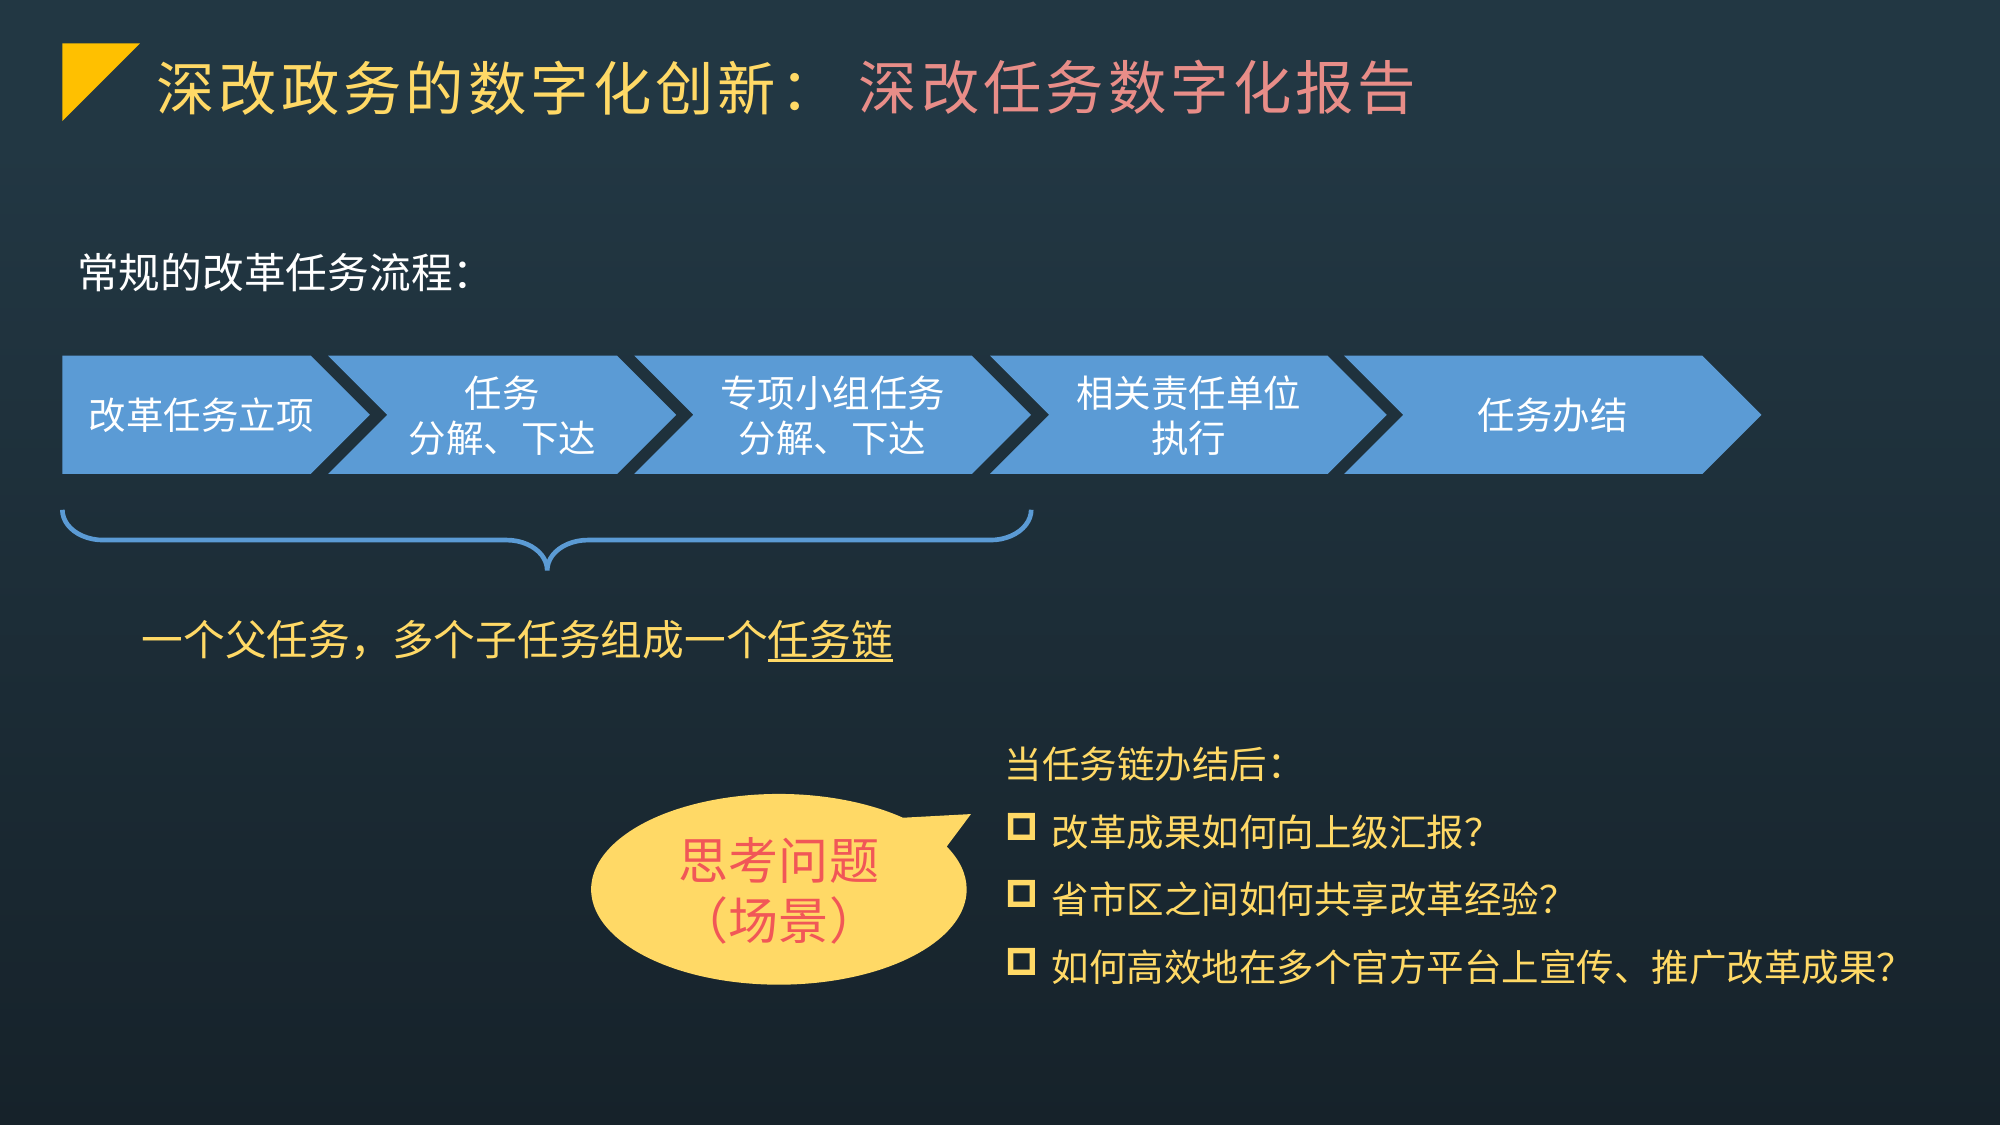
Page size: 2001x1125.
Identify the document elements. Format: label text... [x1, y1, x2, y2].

text_box [61, 42, 143, 124]
text_box 改革任务立项 [61, 354, 372, 475]
text_box 一个父任务，多个子任务组成一个任务链 [126, 606, 967, 672]
text_box 深改任务数字化报告 [844, 43, 1874, 129]
text_box 任务 分解、下达 [325, 354, 678, 475]
text_box 当任务链办结后： 改革成果如何向上级汇报？ 省市区之间如何共享改革经验？ 如何高效地在多个官方平台上宣传、推广改革成果？ [990, 711, 1953, 997]
text_box 思考问题（场景） [590, 792, 974, 986]
text_box 专项小组任务分解、下达 [631, 354, 1033, 475]
title 深改政务的数字化创新： [139, 43, 840, 132]
text_box [61, 509, 1032, 571]
text_box 常规的改革任务流程： [62, 239, 515, 305]
text_box 相关责任单位 执行 [987, 354, 1389, 475]
text_box 任务办结 [1341, 354, 1763, 475]
